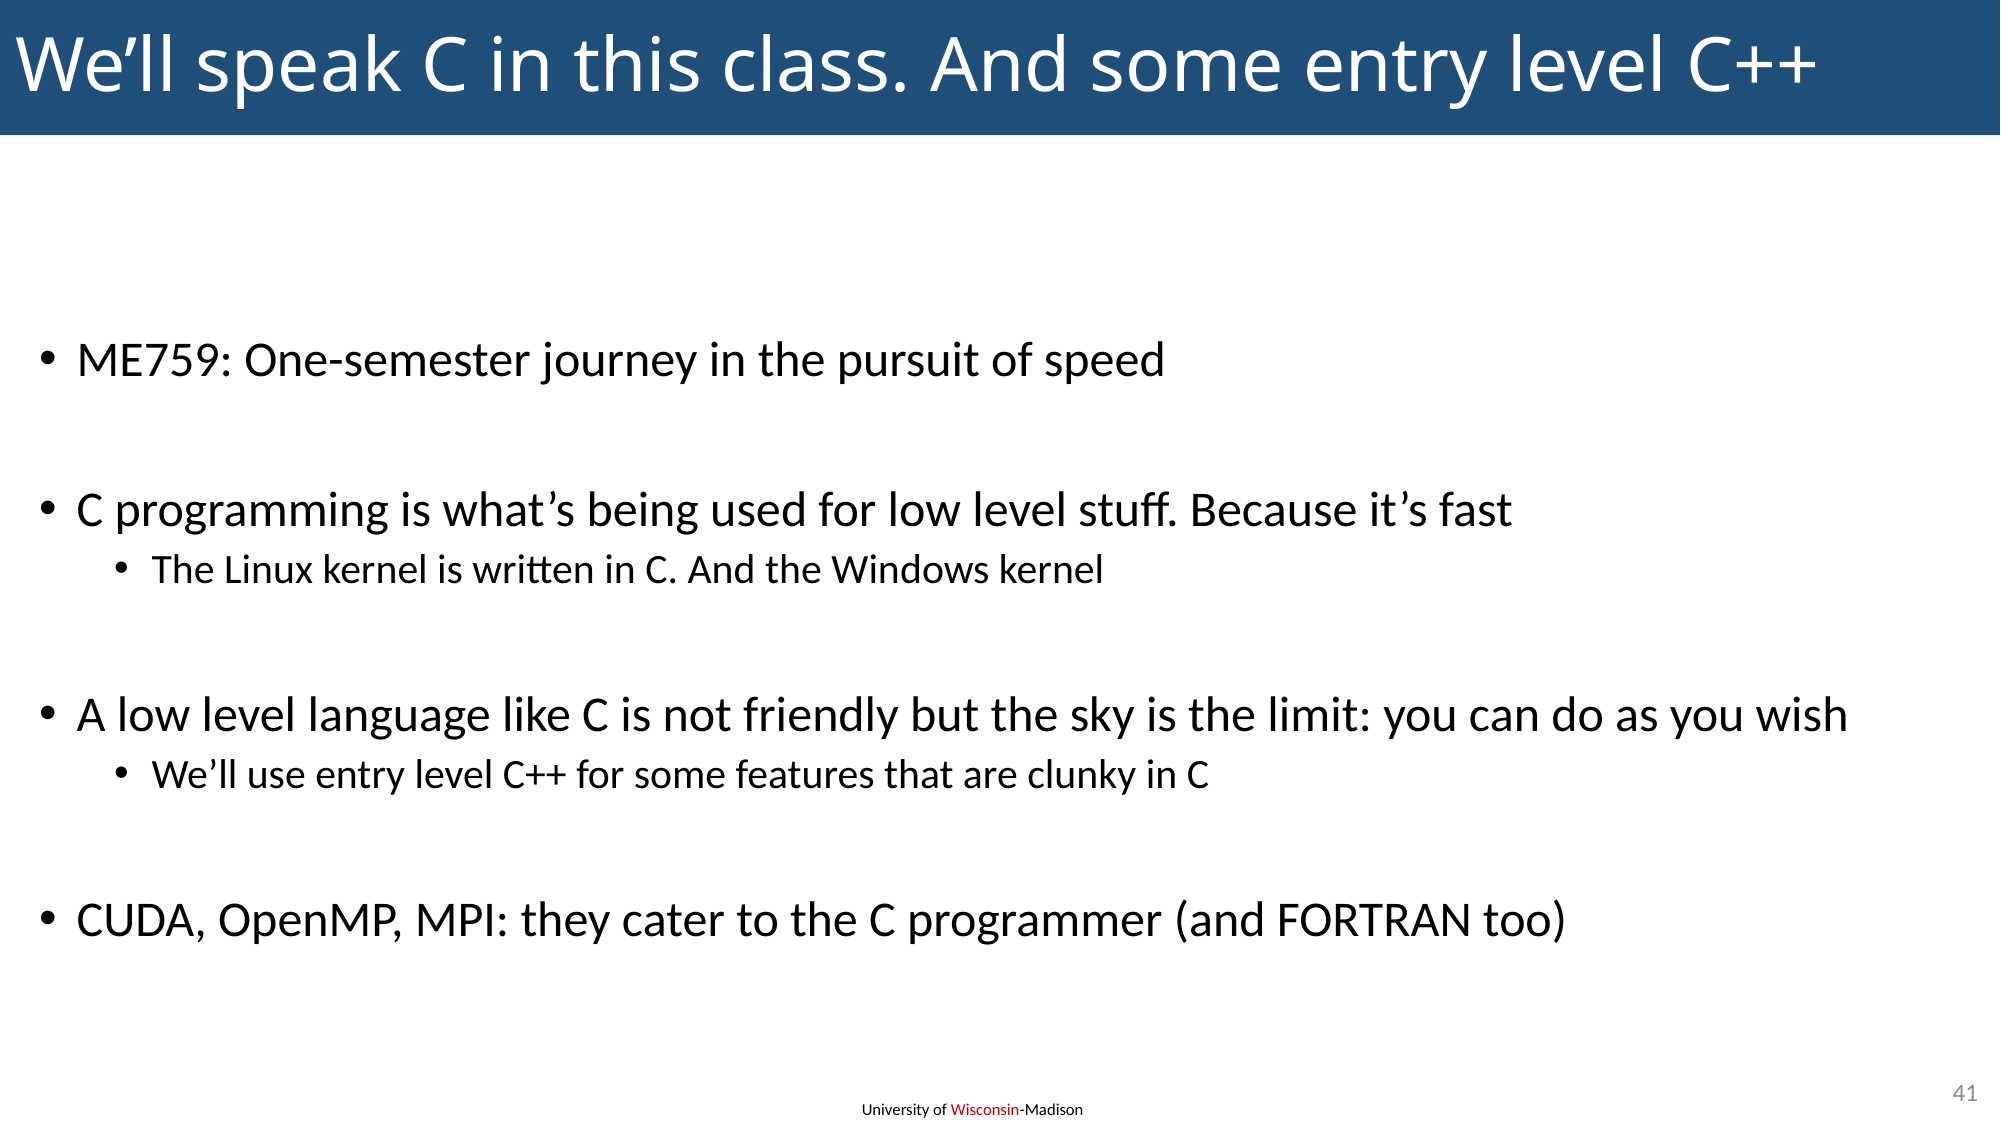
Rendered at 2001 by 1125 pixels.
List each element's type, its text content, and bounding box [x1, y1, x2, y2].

title We’ll speak C in this class. And some entry level C++ [0, 0, 2000, 136]
slide_number 41 [1879, 1069, 1994, 1114]
list ME759: One-semester journey in the pursuit of speed C programming is what’s being used for low level stuff. Because it’s fast The Linux kernel is written in C. And the Windows kernel A low level language like C is not friendly but the sky is the limit: you can do as you wish We’ll use entry level C++ for some features that are clunky in C CUDA, OpenMP, MPI: they cater to the C programmer (and FORTRAN too) [24, 245, 1987, 1055]
